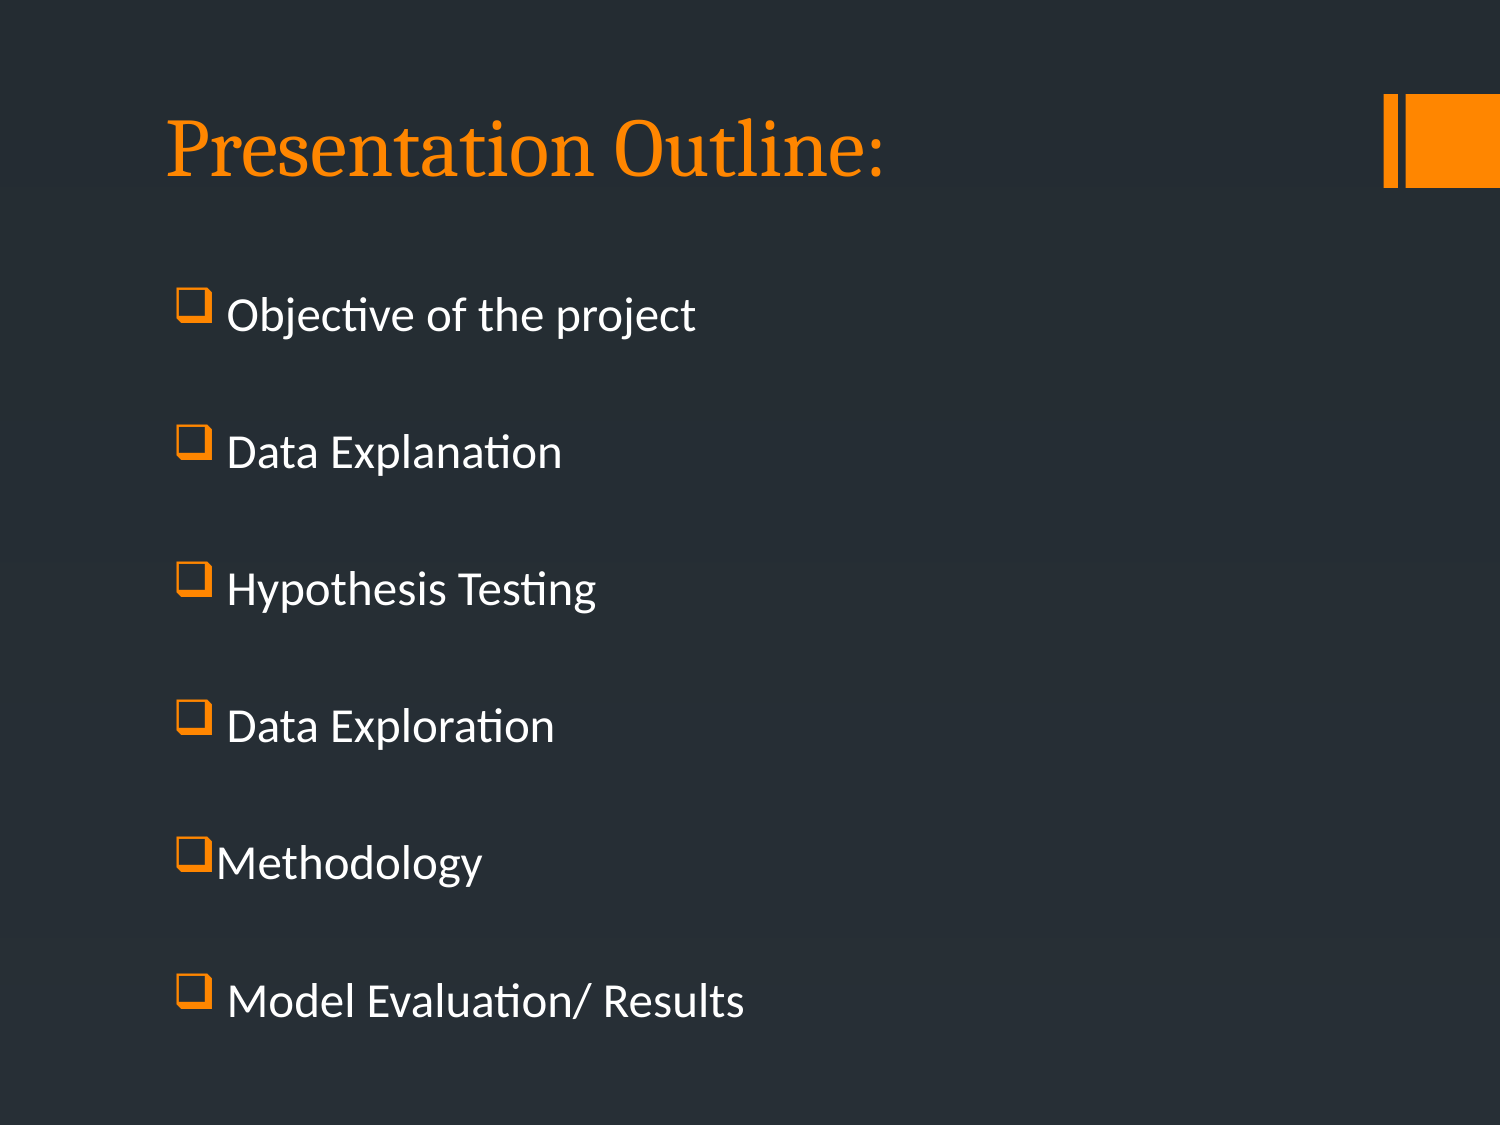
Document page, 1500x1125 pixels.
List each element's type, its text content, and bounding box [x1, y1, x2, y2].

list Objective of the project Data Explanation Hypothesis Testing Data Exploration Methodology Model Evaluation/ Results [150, 275, 1351, 1038]
title Presentation Outline: [150, 11, 1351, 201]
